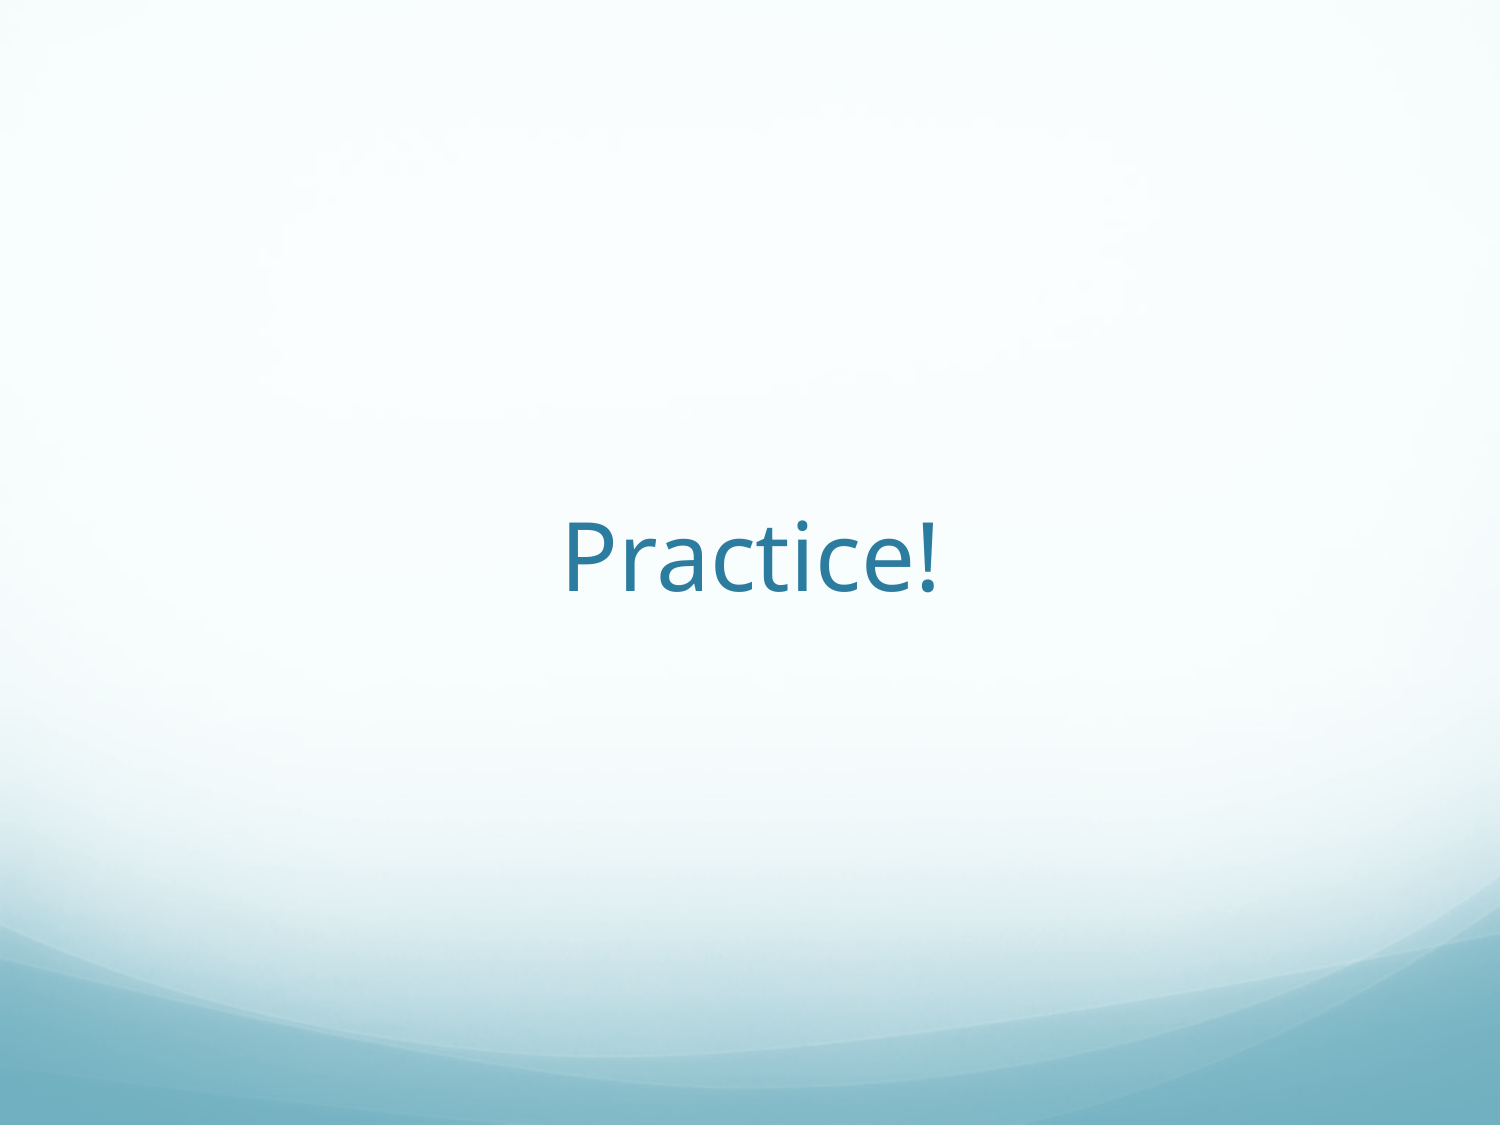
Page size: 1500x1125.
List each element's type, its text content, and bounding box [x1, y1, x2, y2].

title Practice! [90, 394, 1412, 618]
